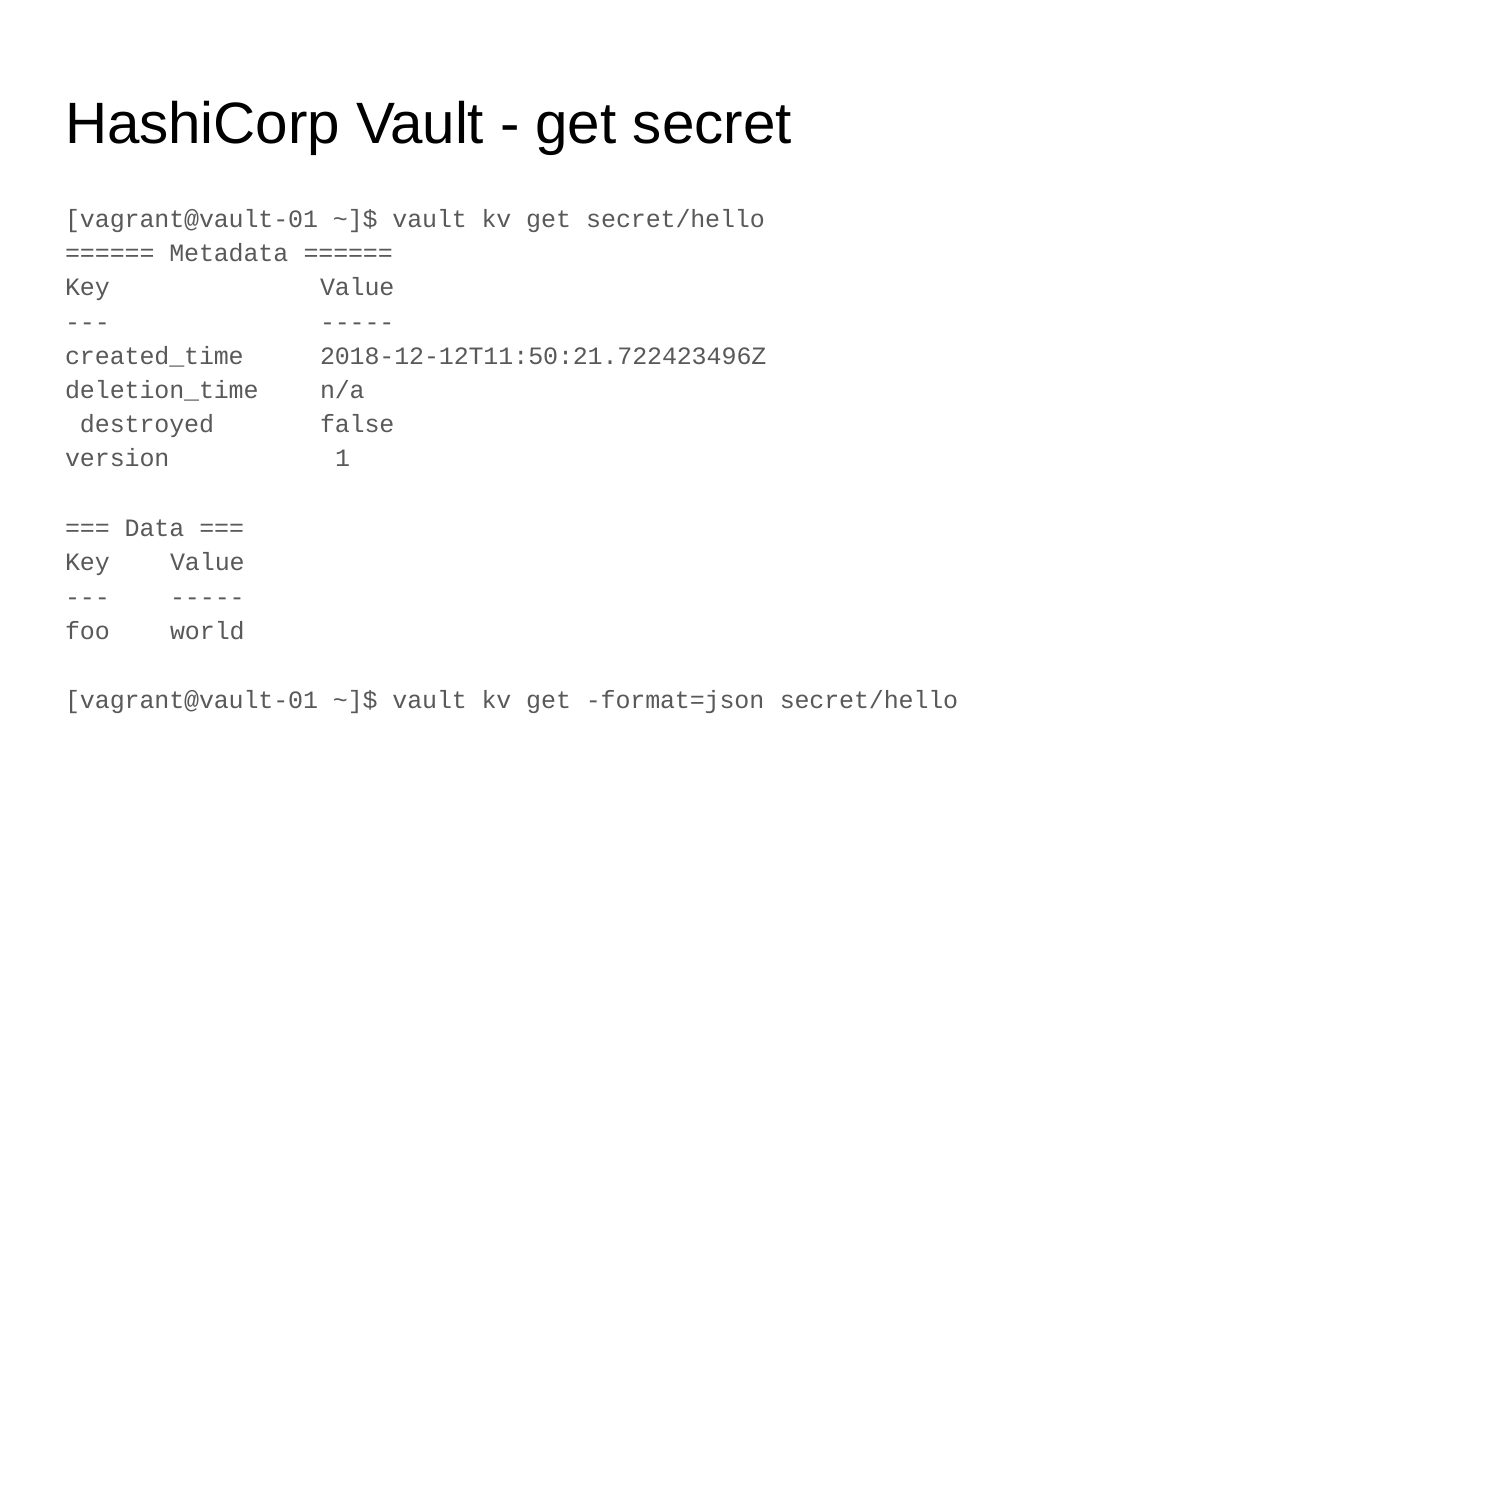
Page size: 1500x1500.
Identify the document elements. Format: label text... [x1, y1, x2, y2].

text_box Key --- created_time deletion_time destroyed version [63, 264, 263, 472]
text_box === Data === [63, 509, 248, 542]
title HashiCorp Vault - get secret [63, 82, 800, 336]
text_box Key --- foo [63, 539, 113, 645]
text_box Value ----- world [168, 539, 248, 645]
text_box [vagrant@vault-01 ~]$ vault kv get secret/hello ====== Metadata ====== [63, 195, 773, 267]
text_box Value ----- 2018-12-12T11:50:21.722423496Z n/a false 1 [318, 264, 773, 472]
text_box [vagrant@vault-01 ~]$ vault kv get -format=json secret/hello [63, 681, 968, 714]
